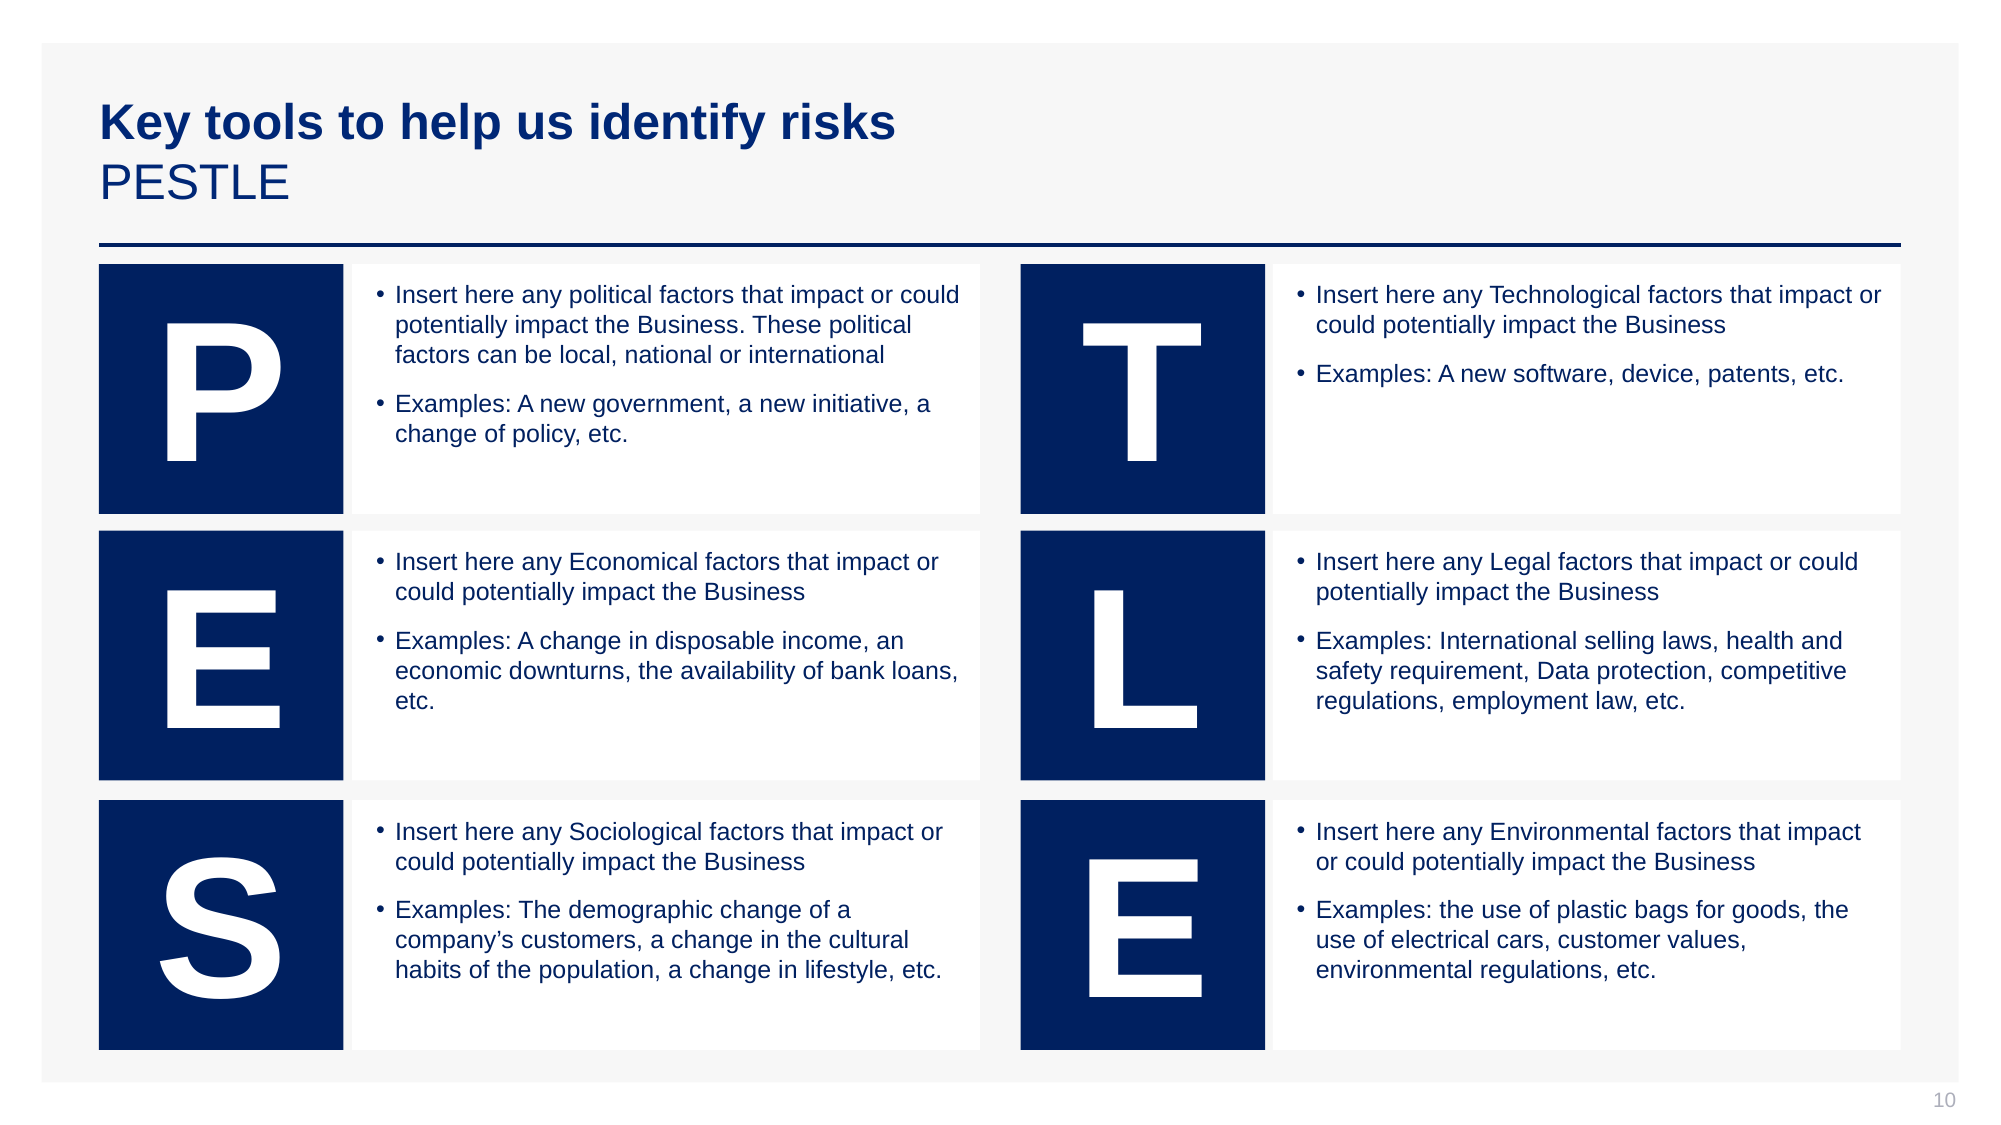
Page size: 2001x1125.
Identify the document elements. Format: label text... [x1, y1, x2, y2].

text_box Insert here any Legal factors that impact or could potentially impact the Business Examples: International selling laws, health and safety requirement, Data protection, competitive regulations, employment law, etc. [1272, 530, 1901, 781]
text_box E [98, 530, 344, 781]
text_box T [1020, 264, 1266, 514]
text_box Insert here any Environmental factors that impact or could potentially impact the Business Examples: the use of plastic bags for goods, the use of electrical cars, customer values, environmental regulations, etc. [1272, 800, 1901, 1050]
slide_number 10 [1506, 1088, 1957, 1119]
text_box Insert here any political factors that impact or could potentially impact the Business. These political factors can be local, national or international Examples: A new government, a new initiative, a change of policy, etc. [352, 264, 980, 514]
text_box E [1020, 800, 1266, 1050]
text_box Insert here any Technological factors that impact or could potentially impact the Business Examples: A new software, device, patents, etc. [1272, 264, 1901, 514]
text_box S [98, 800, 344, 1050]
text_box P [98, 264, 344, 514]
text_box Insert here any Economical factors that impact or could potentially impact the Business Examples: A change in disposable income, an economic downturns, the availability of bank loans, etc. [352, 530, 980, 781]
text_box Insert here any Sociological factors that impact or could potentially impact the Business Examples: The demographic change of a company’s customers, a change in the cultural habits of the population, a change in lifestyle, etc. [352, 800, 980, 1050]
title Key tools to help us identify risks PESTLE [84, 59, 1901, 239]
text_box L [1020, 530, 1266, 781]
